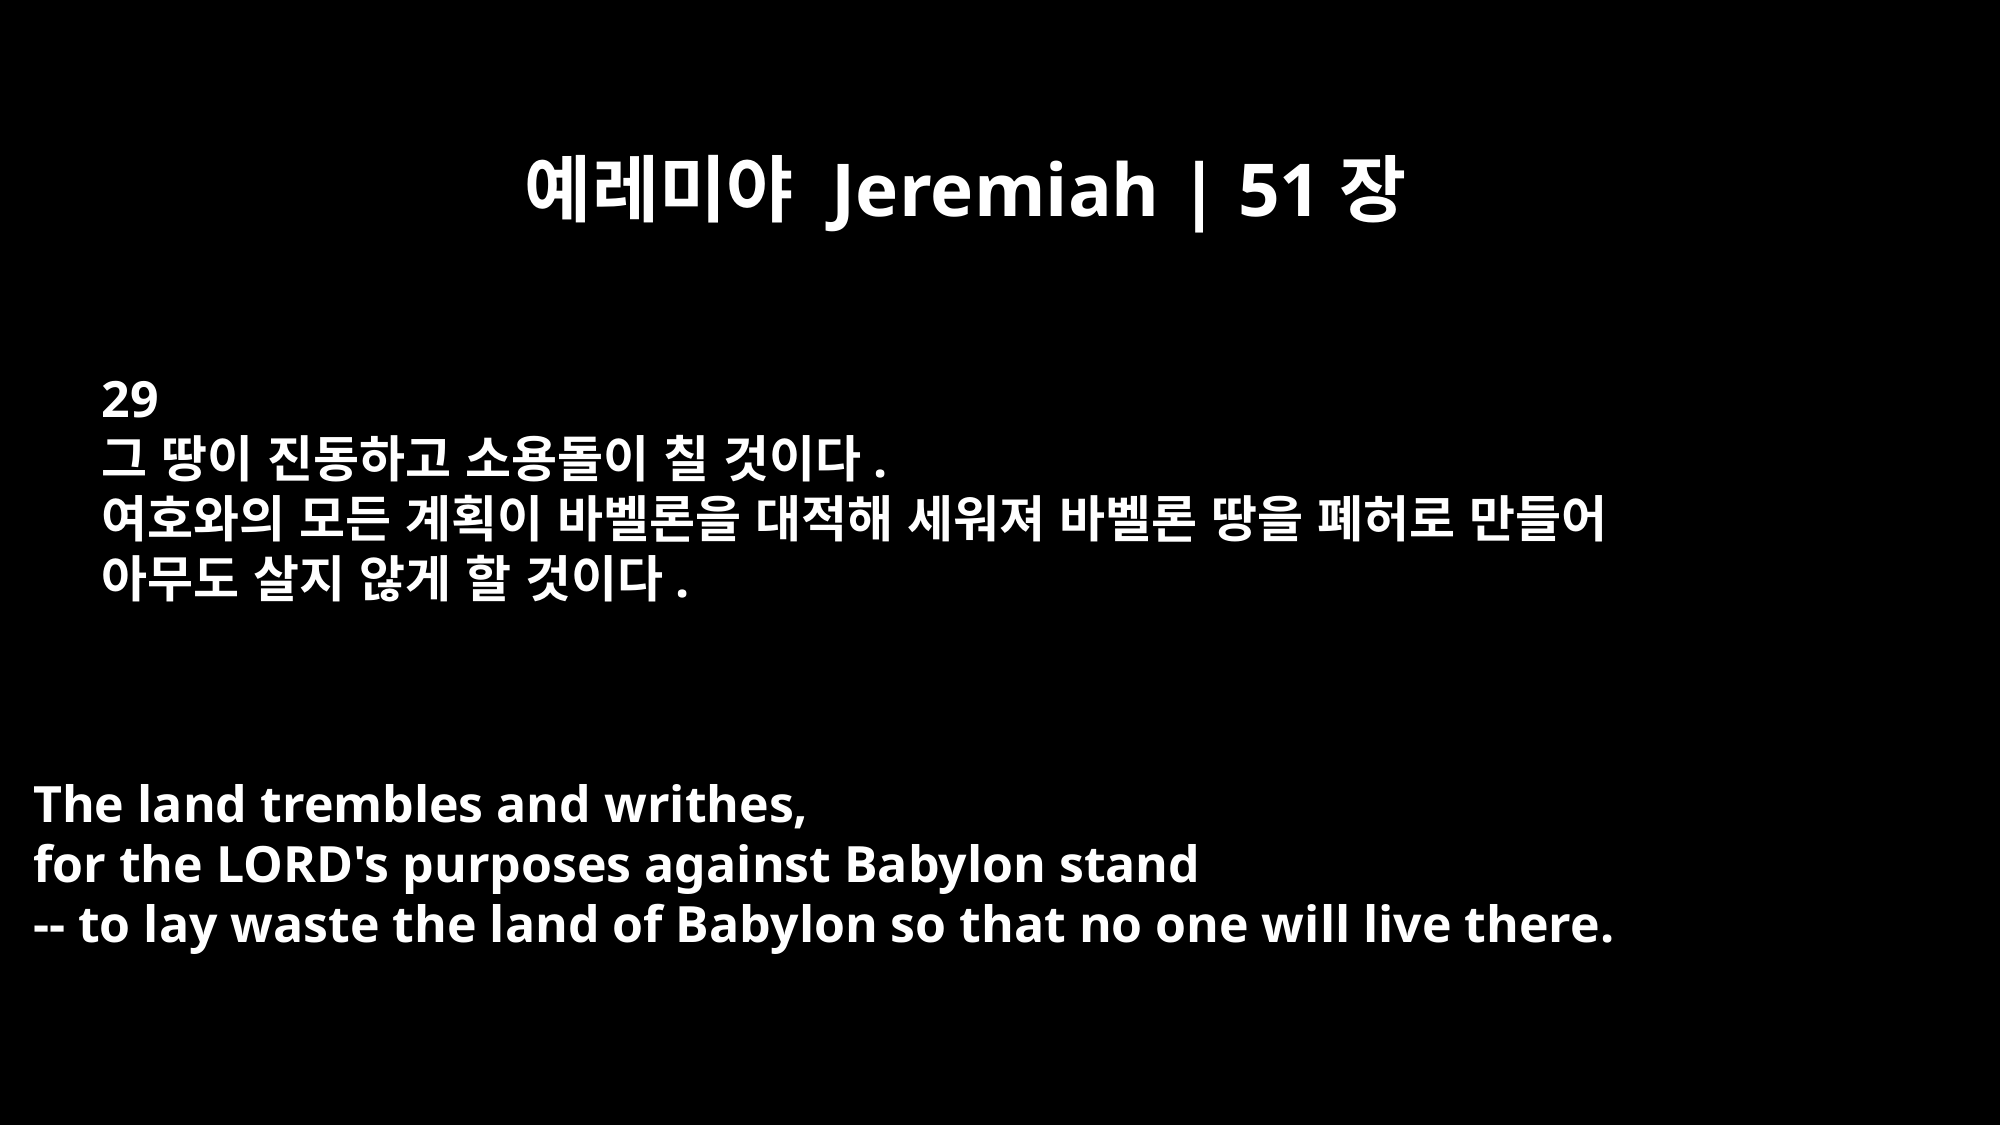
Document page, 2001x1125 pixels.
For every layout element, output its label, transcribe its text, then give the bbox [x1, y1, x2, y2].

text_box The land trembles and writhes, for the LORD's purposes against Babylon stand -- to lay waste the land of Babylon so that no one will live there. [18, 764, 1630, 960]
text_box 29 그 땅이 진동하고 소용돌이 칠 것이다. 여호와의 모든 계획이 바벨론을 대적해 세워져 바벨론 땅을 폐허로 만들어 아무도 살지 않게 할 것이다. [87, 359, 1623, 615]
text_box 예레미야 Jeremiah | 51장 [510, 136, 1422, 239]
